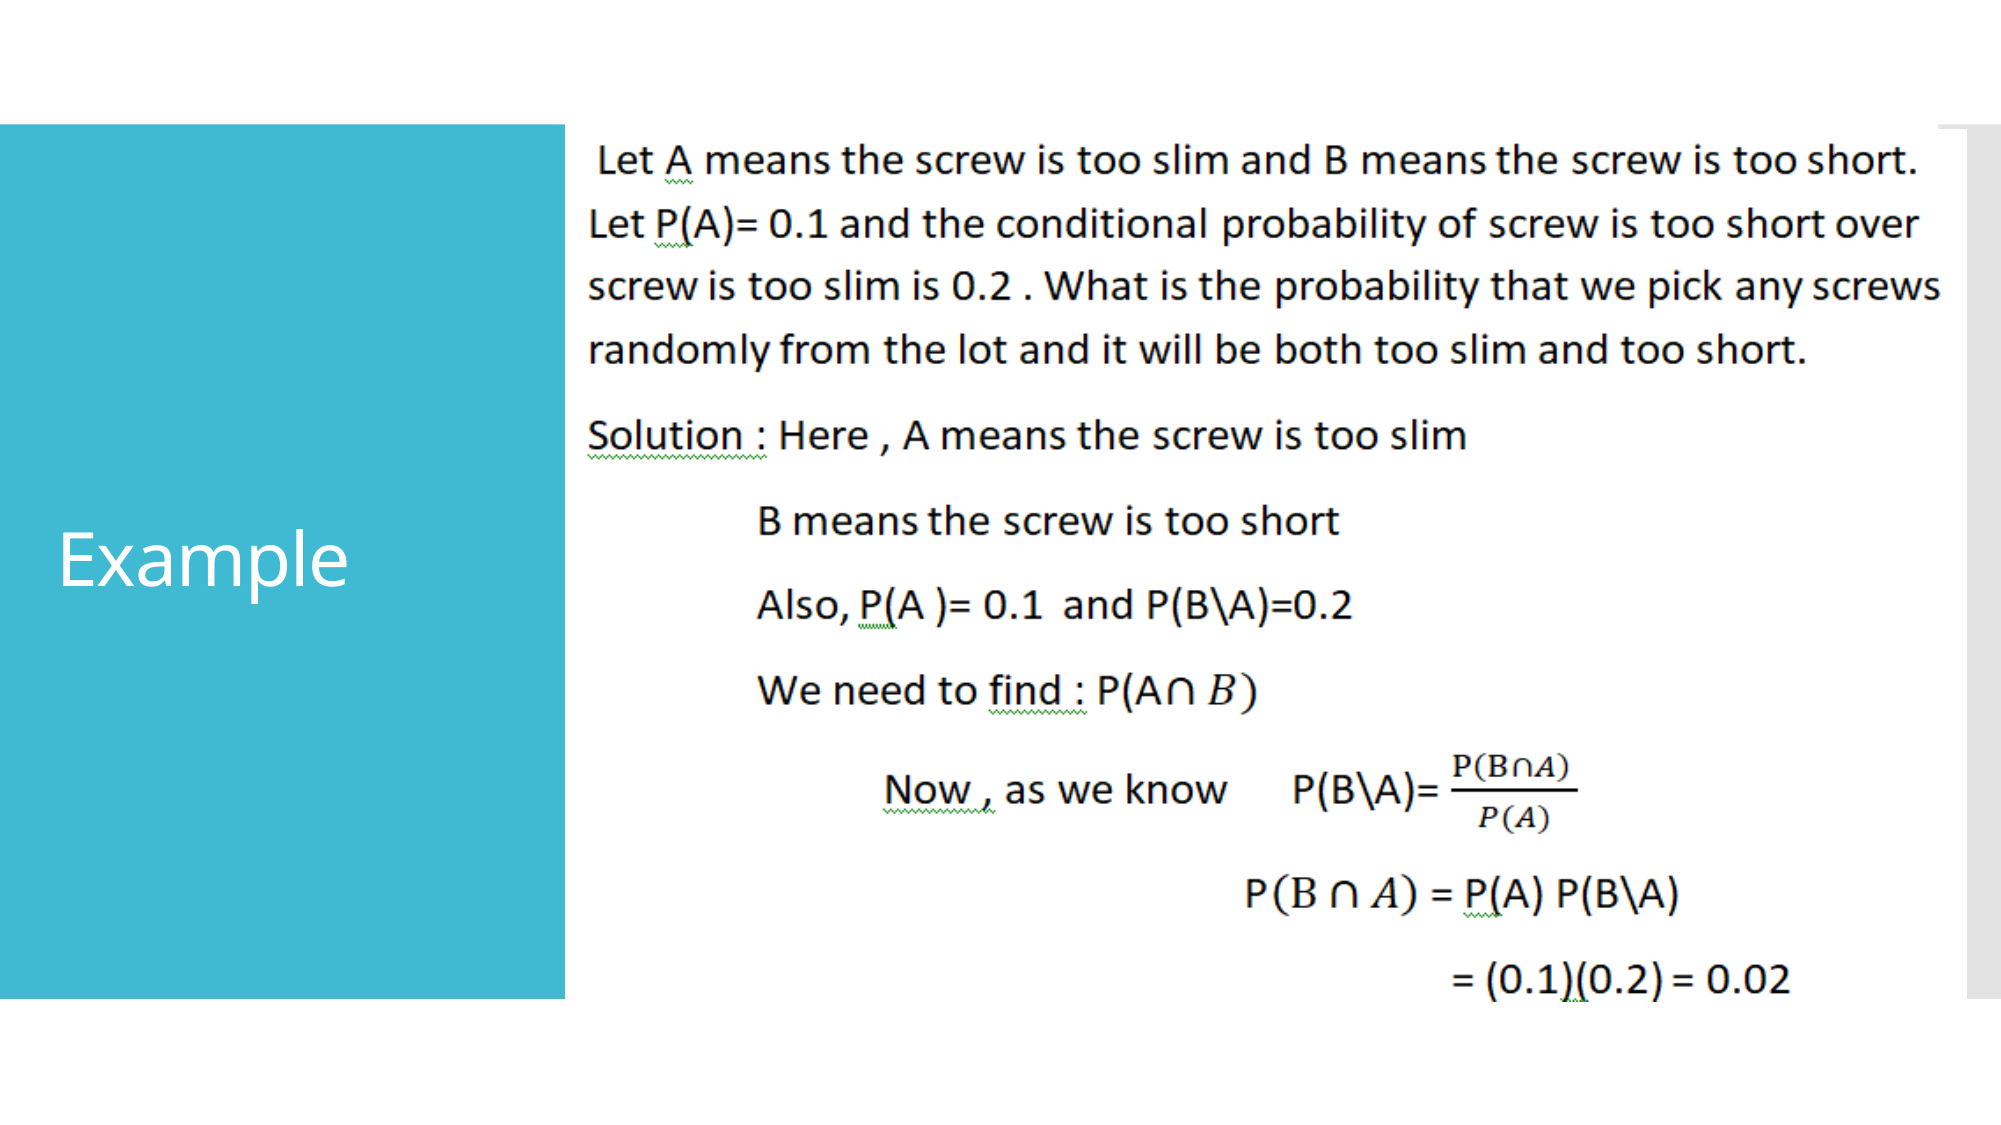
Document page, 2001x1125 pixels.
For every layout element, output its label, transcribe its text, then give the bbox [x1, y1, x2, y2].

title Example [41, 184, 525, 940]
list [571, 129, 1967, 1002]
